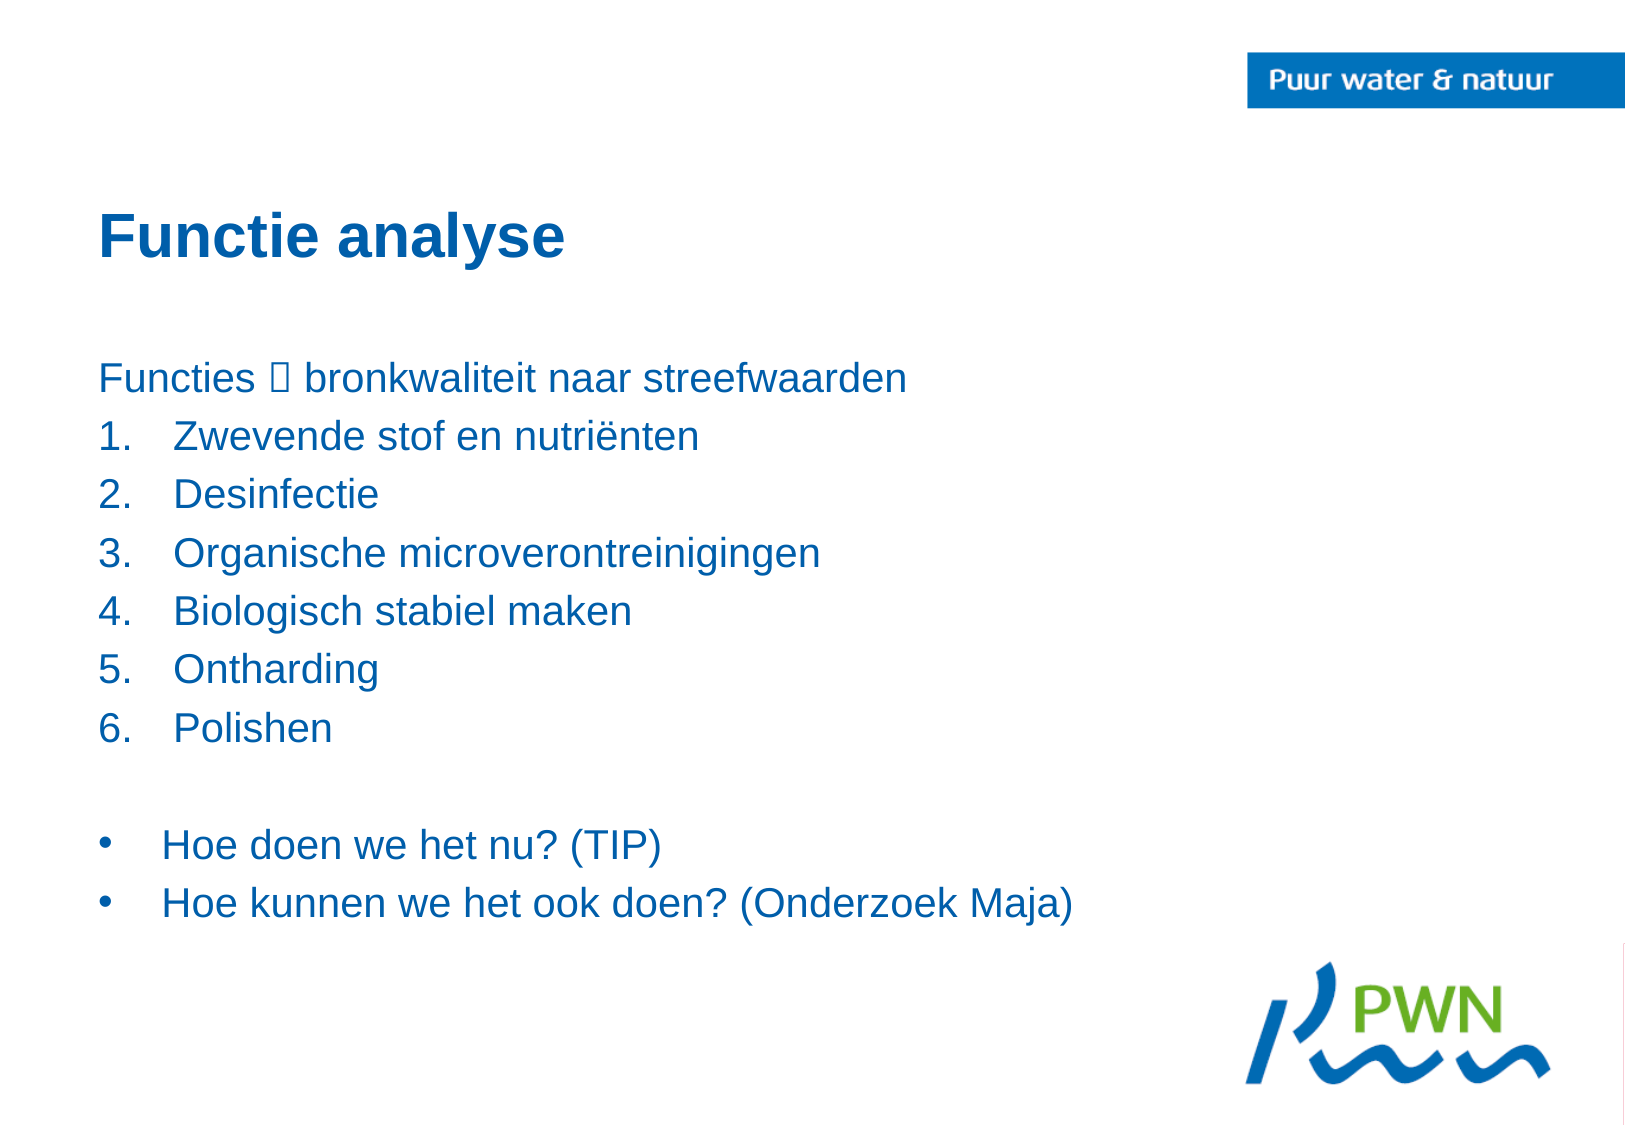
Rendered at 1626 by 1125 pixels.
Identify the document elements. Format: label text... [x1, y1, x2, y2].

list Functies  bronkwaliteit naar streefwaarden Zwevende stof en nutriënten Desinfectie Organische microverontreinigingen Biologisch stabiel maken Ontharding Polishen Hoe doen we het nu? (TIP) Hoe kunnen we het ook doen? (Onderzoek Maja) [81, 342, 1544, 976]
picture [1214, 0, 1625, 161]
picture [1166, 940, 1625, 1125]
title Functie analyse [81, 91, 1544, 279]
